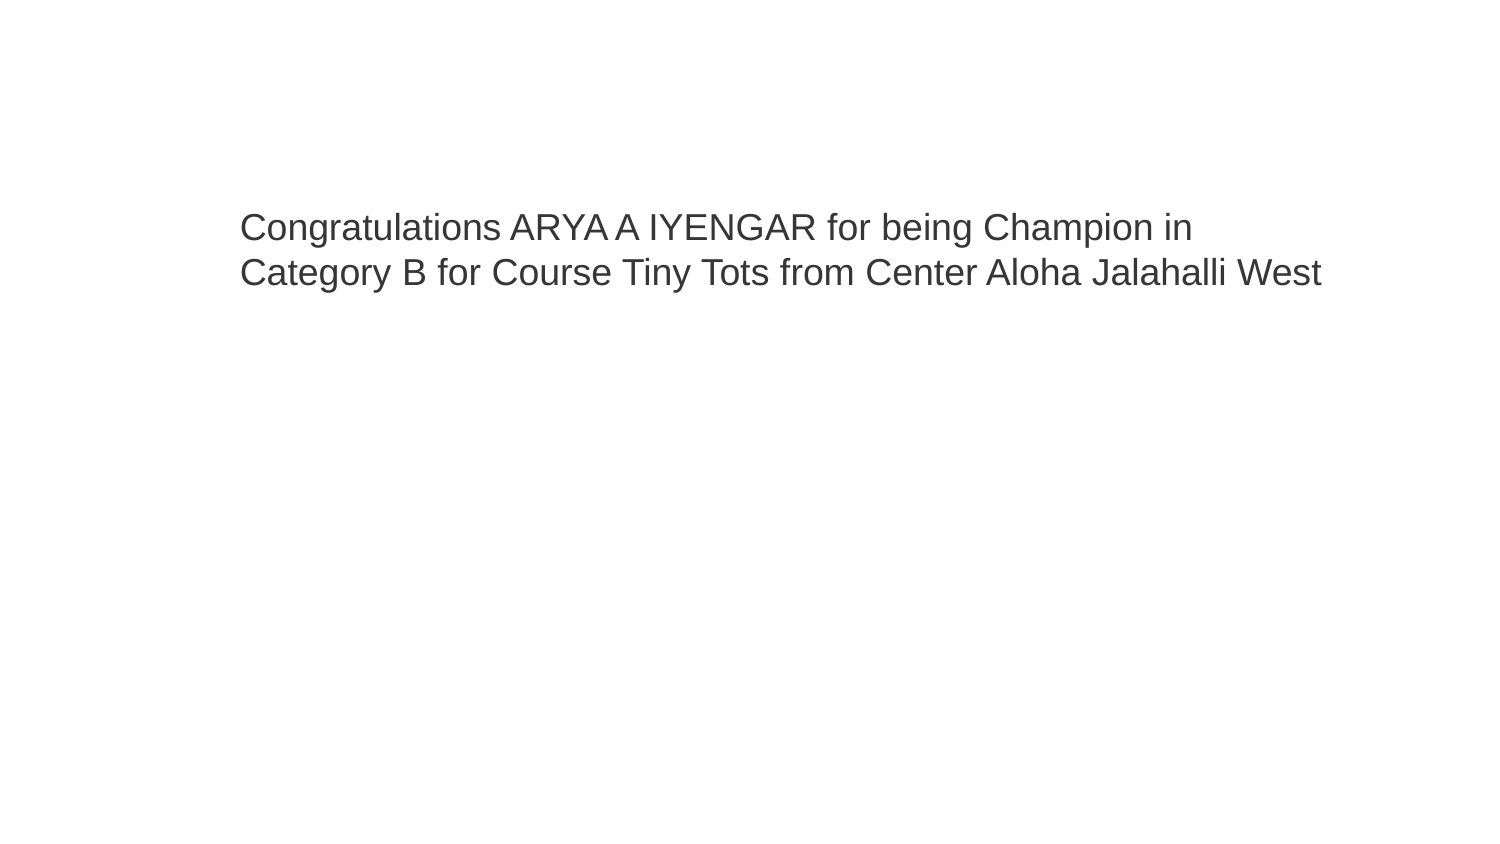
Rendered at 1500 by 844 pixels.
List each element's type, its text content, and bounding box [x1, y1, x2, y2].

text_box Congratulations ARYA A IYENGAR for being Champion in Category B for Course Tiny Tots from Center Aloha Jalahalli West [224, 224, 1350, 270]
